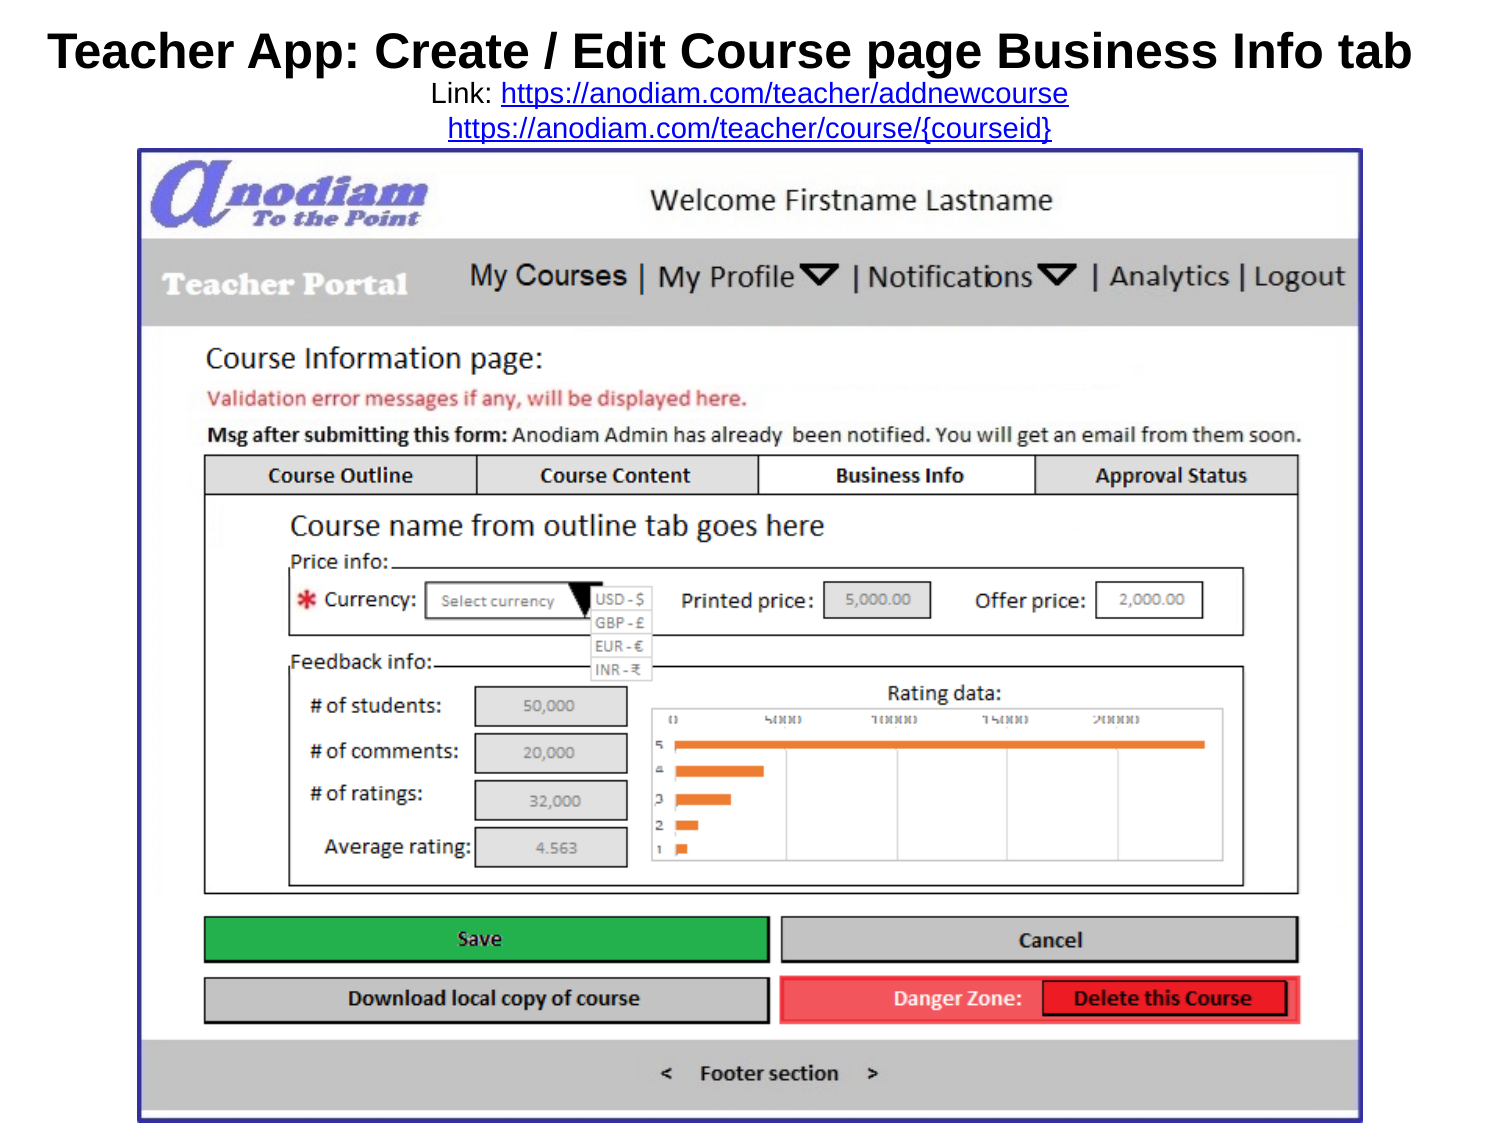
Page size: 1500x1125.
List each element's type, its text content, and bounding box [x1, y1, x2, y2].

text_box Link: https://anodiam.com/teacher/addnewcourse https://anodiam.com/teacher/course/{courseid} [73, 67, 1427, 152]
text_box Teacher App: Create / Edit Course page Business Info tab [32, 1, 1429, 86]
picture [137, 148, 1363, 1123]
